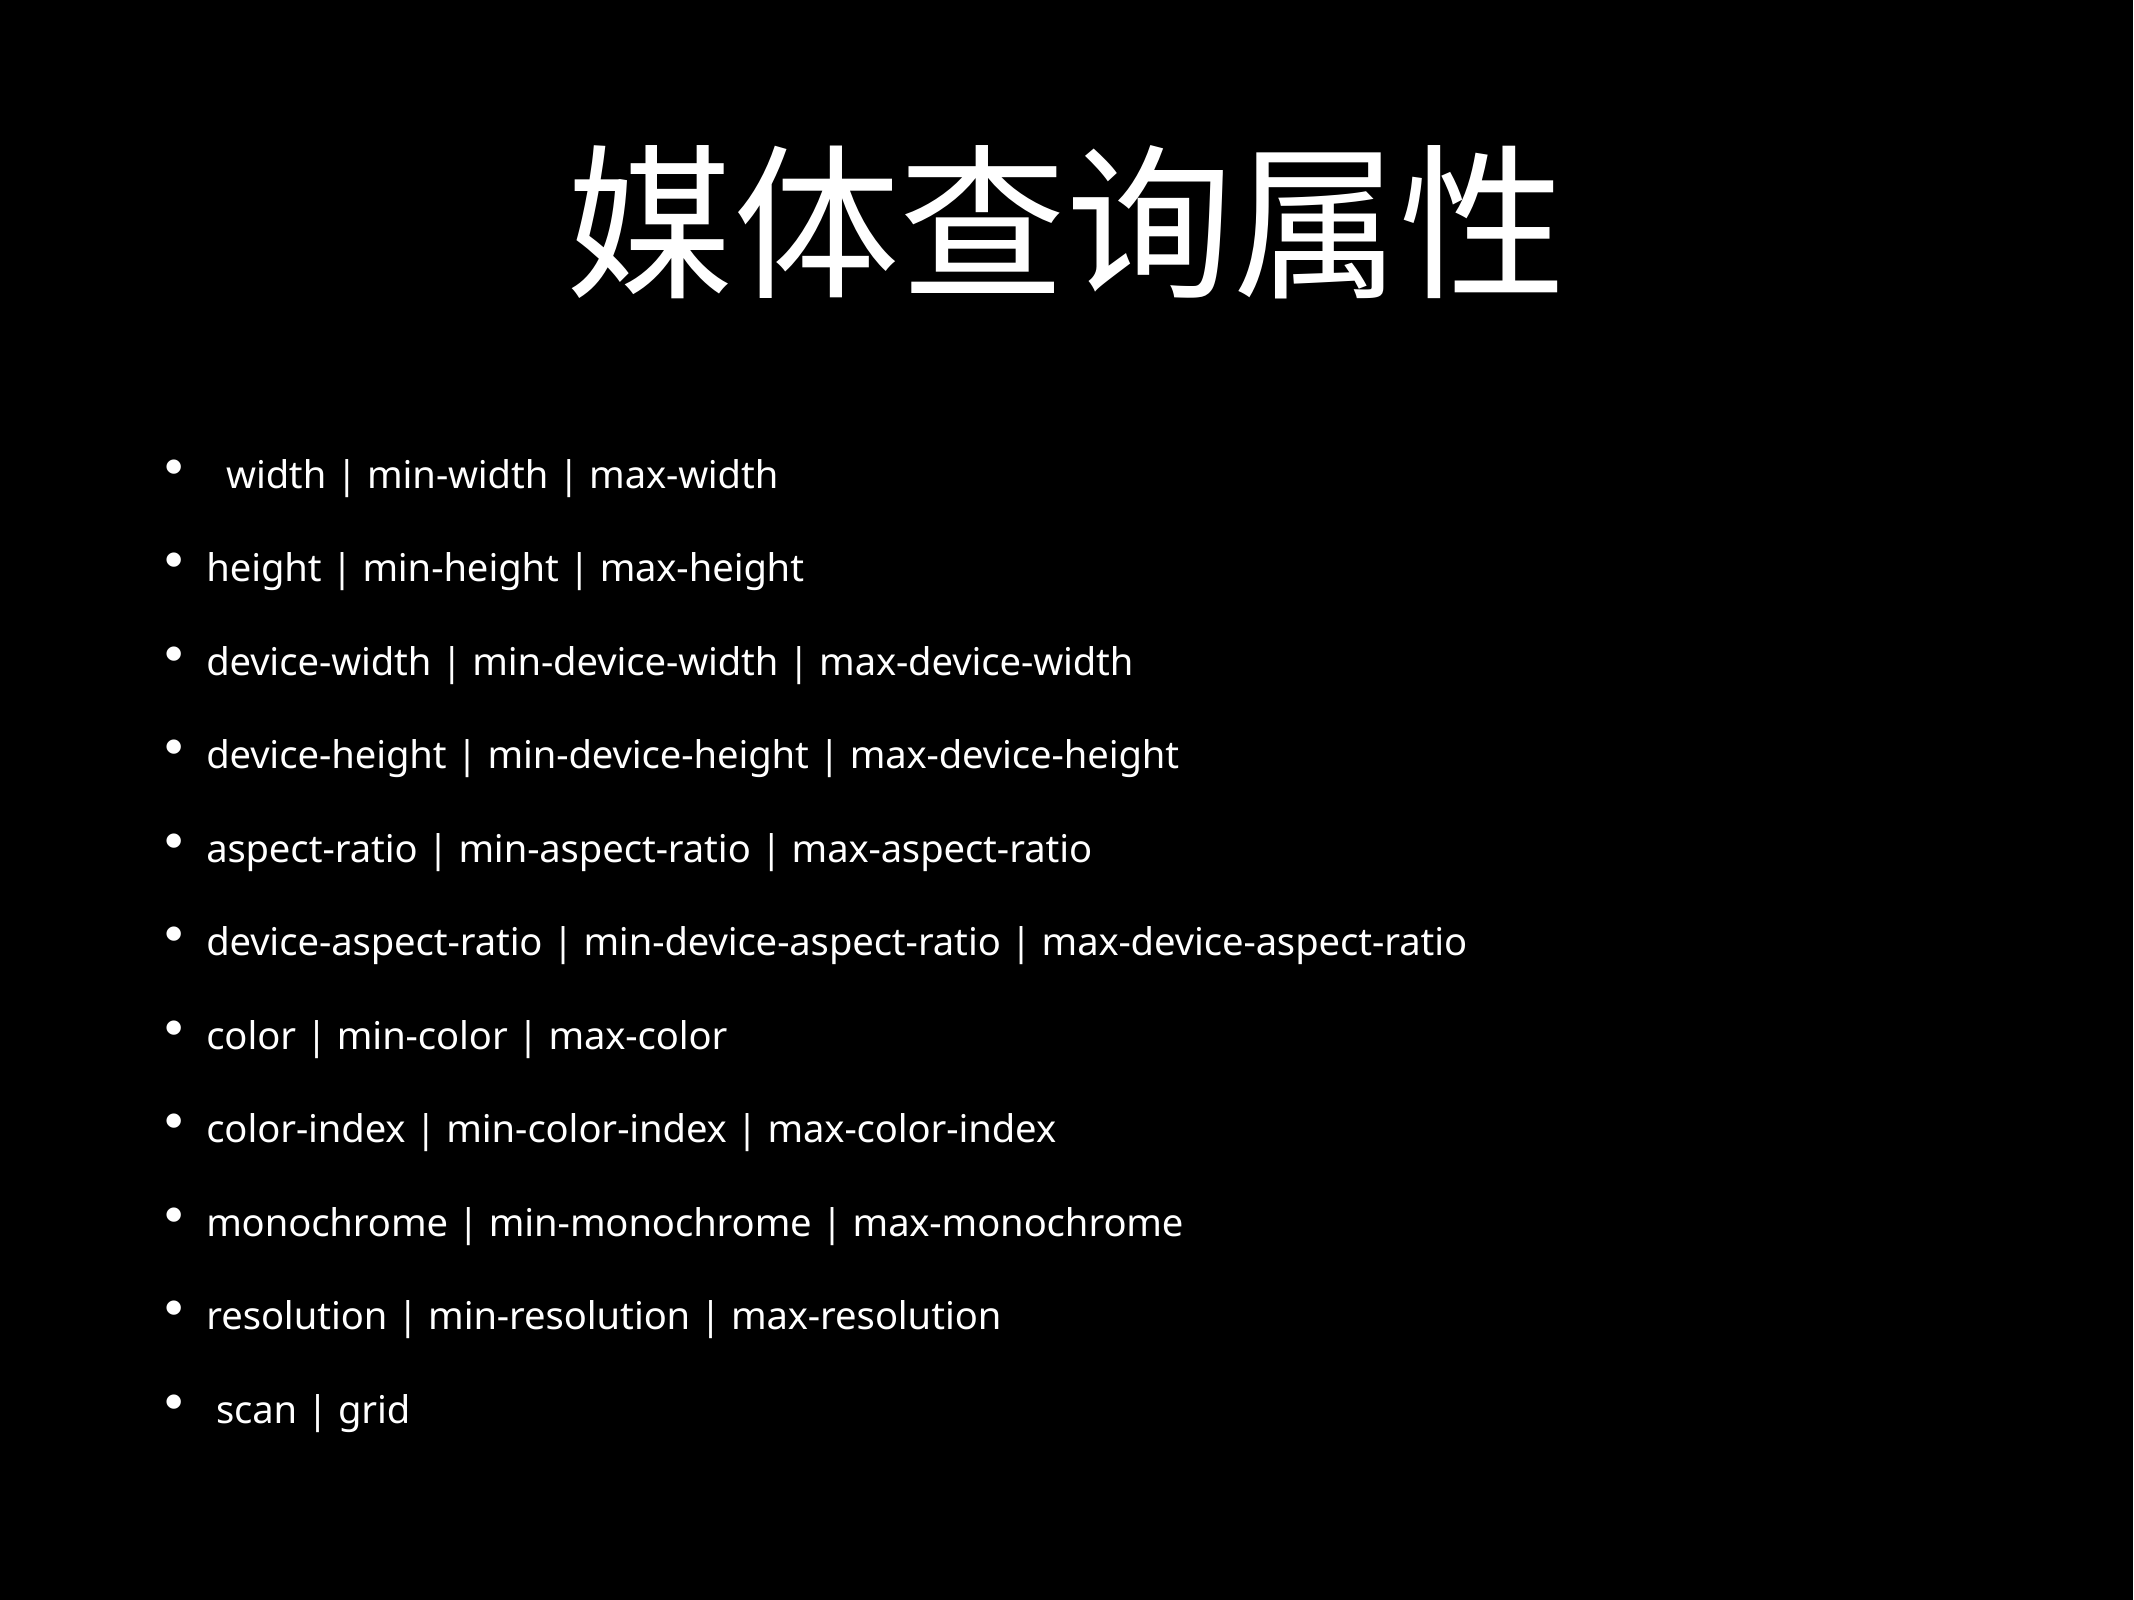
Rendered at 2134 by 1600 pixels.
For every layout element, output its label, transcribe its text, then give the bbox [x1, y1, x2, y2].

title 媒体查询属性 [155, 41, 1978, 397]
list width | min-width | max-width height | min-height | max-height device-width | min-device-width | max-device-width device-height | min-device-height | max-device-height aspect-ratio | min-aspect-ratio | max-aspect-ratio device-aspect-ratio | min-device-aspect-ratio | max-device-aspect-ratio color | min-color | max-color color-index | min-color-index | max-color-index monochrome | min-monochrome | max-monochrome resolution | min-resolution | max-resolution scan | grid [155, 424, 1978, 1457]
